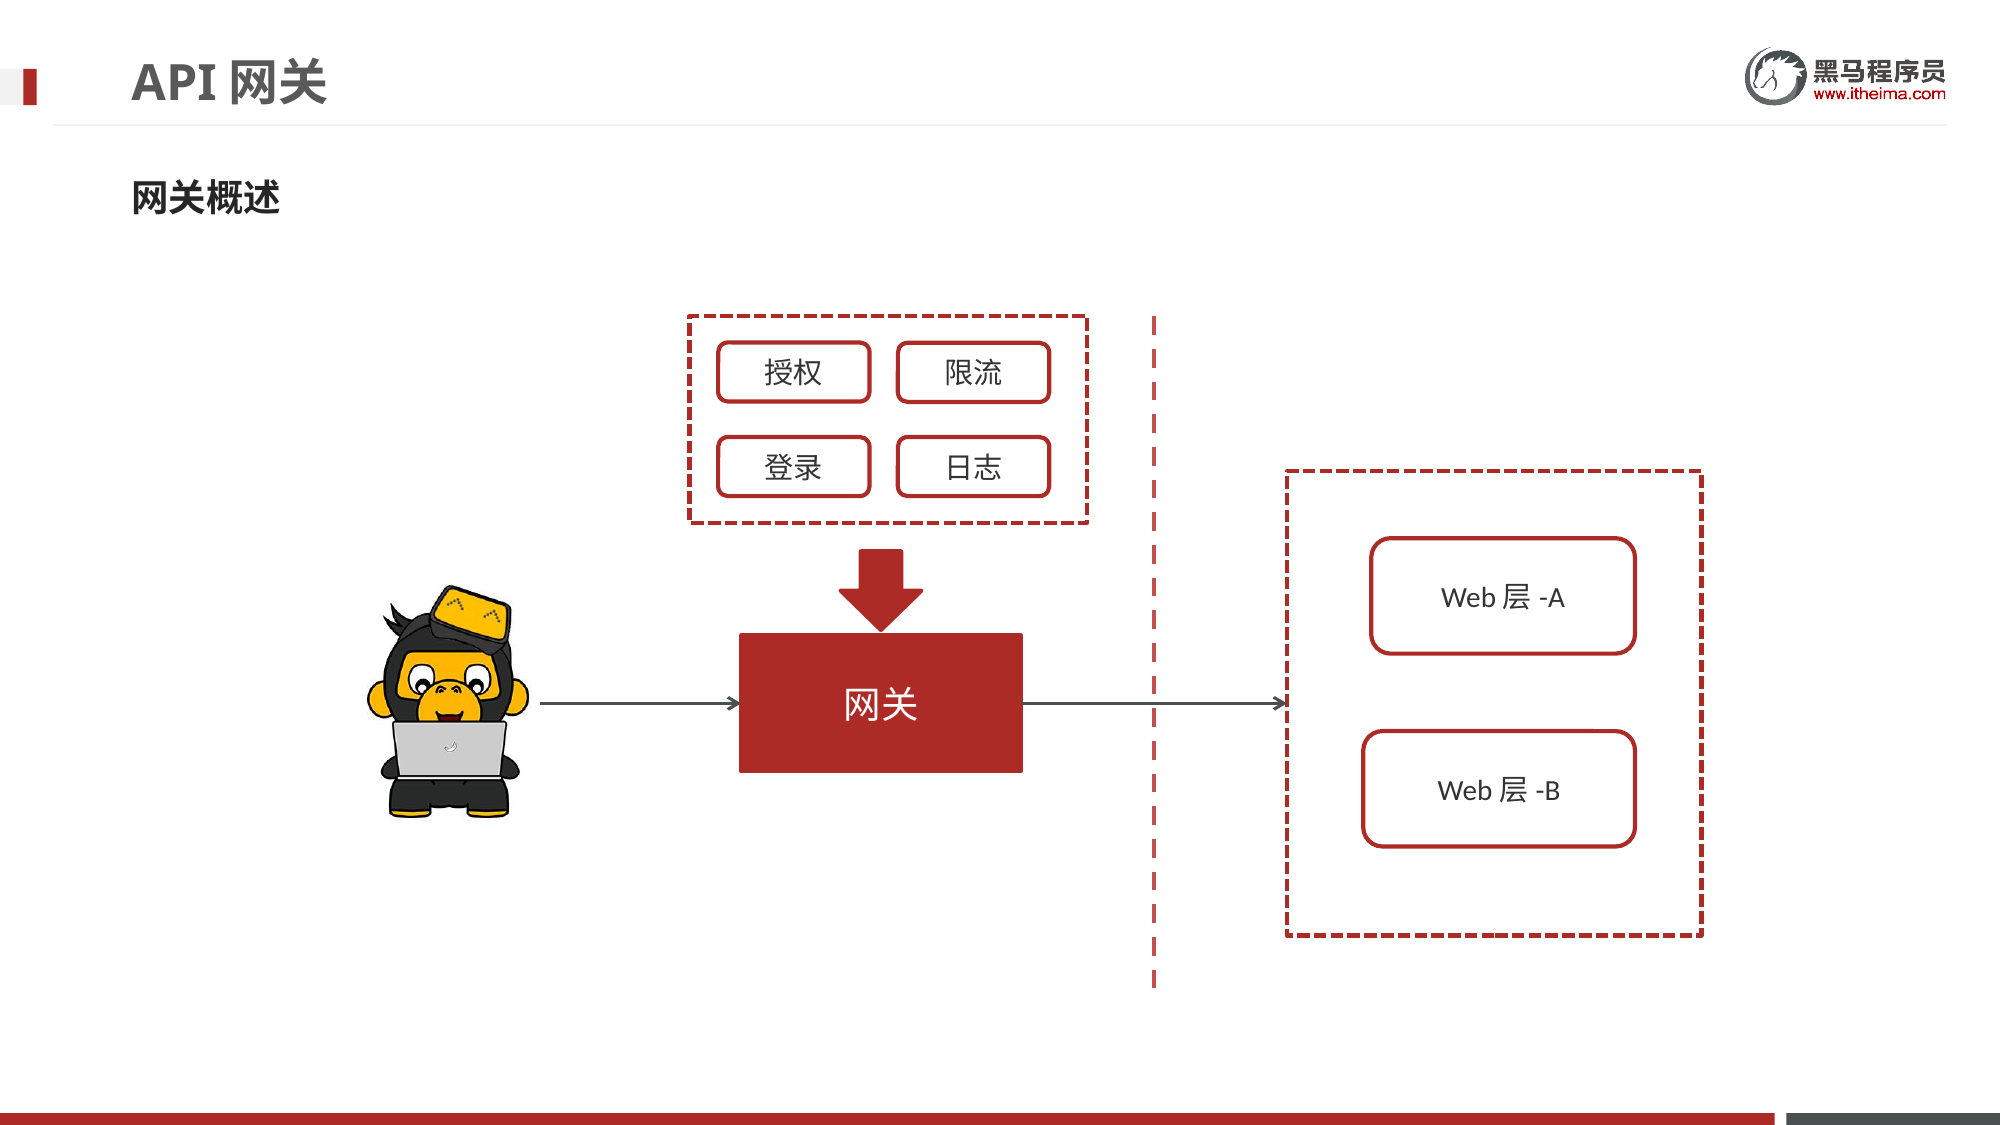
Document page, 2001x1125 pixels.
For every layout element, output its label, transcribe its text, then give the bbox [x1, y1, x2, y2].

picture [357, 581, 541, 826]
text_box 网关 [739, 633, 1023, 773]
text_box Web层-B [1361, 728, 1638, 849]
text_box 限流 [895, 340, 1052, 405]
text_box 授权 [716, 340, 872, 404]
picture [1744, 46, 1946, 106]
text_box [687, 314, 1089, 525]
text_box Web层-A [1369, 536, 1638, 656]
list 网关概述 [116, 154, 1872, 239]
text_box 日志 [895, 434, 1052, 499]
text_box [838, 549, 924, 633]
text_box 登录 [716, 434, 872, 499]
title API网关 [116, 38, 1556, 124]
text_box [1285, 469, 1704, 938]
